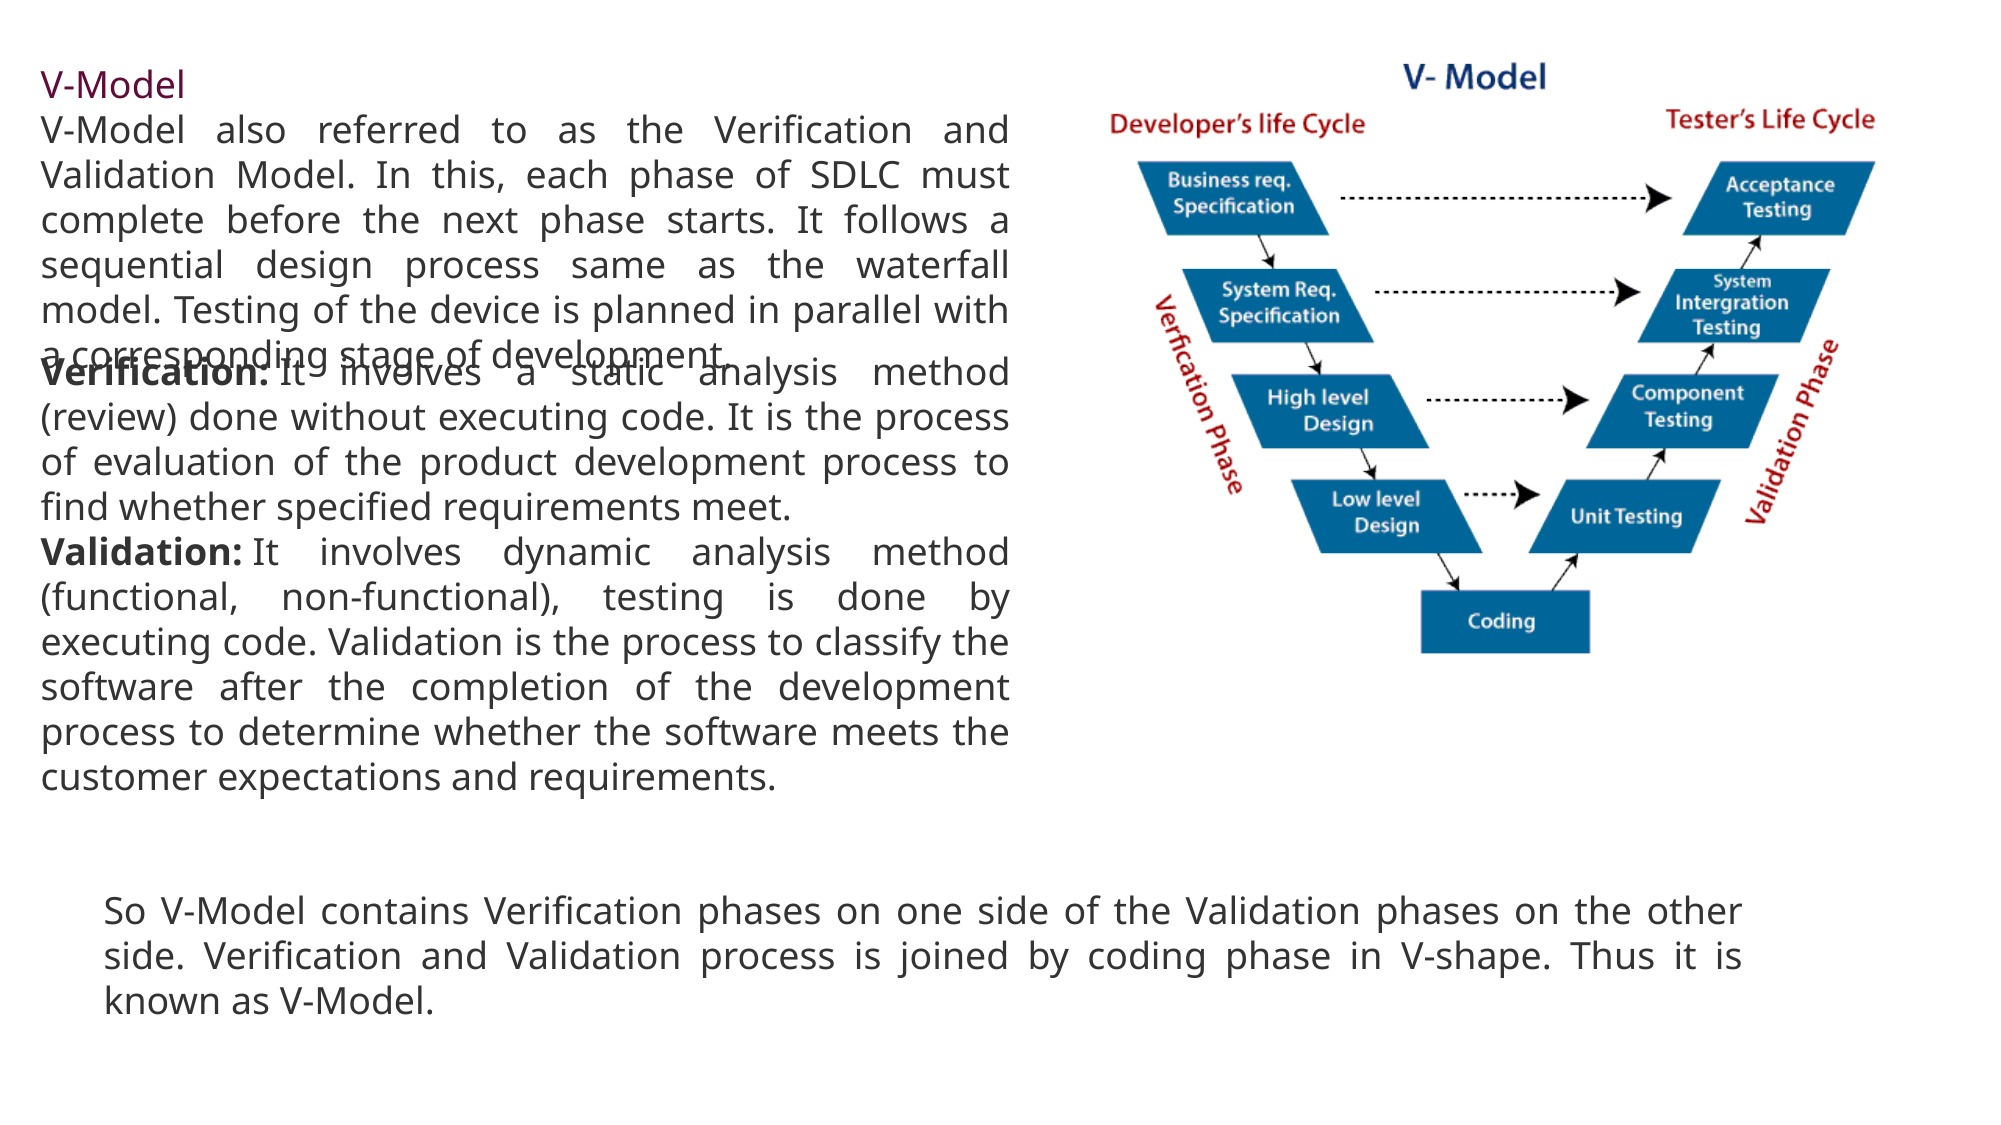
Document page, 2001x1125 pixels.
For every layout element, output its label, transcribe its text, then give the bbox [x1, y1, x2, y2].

text_box Verification: It involves a static analysis method (review) done without executing code. It is the process of evaluation of the product development process to find whether specified requirements meet. Validation: It involves dynamic analysis method (functional, non-functional), testing is done by executing code. Validation is the process to classify the software after the completion of the development process to determine whether the software meets the customer expectations and requirements. [25, 340, 1026, 806]
picture [1100, 53, 1882, 679]
text_box So V-Model contains Verification phases on one side of the Validation phases on the other side. Verification and Validation process is joined by coding phase in V-shape. Thus it is known as V-Model. [88, 879, 1760, 1030]
text_box V-Model V-Model also referred to as the Verification and Validation Model. In this, each phase of SDLC must complete before the next phase starts. It follows a sequential design process same as the waterfall model. Testing of the device is planned in parallel with a corresponding stage of development. [25, 53, 1026, 340]
